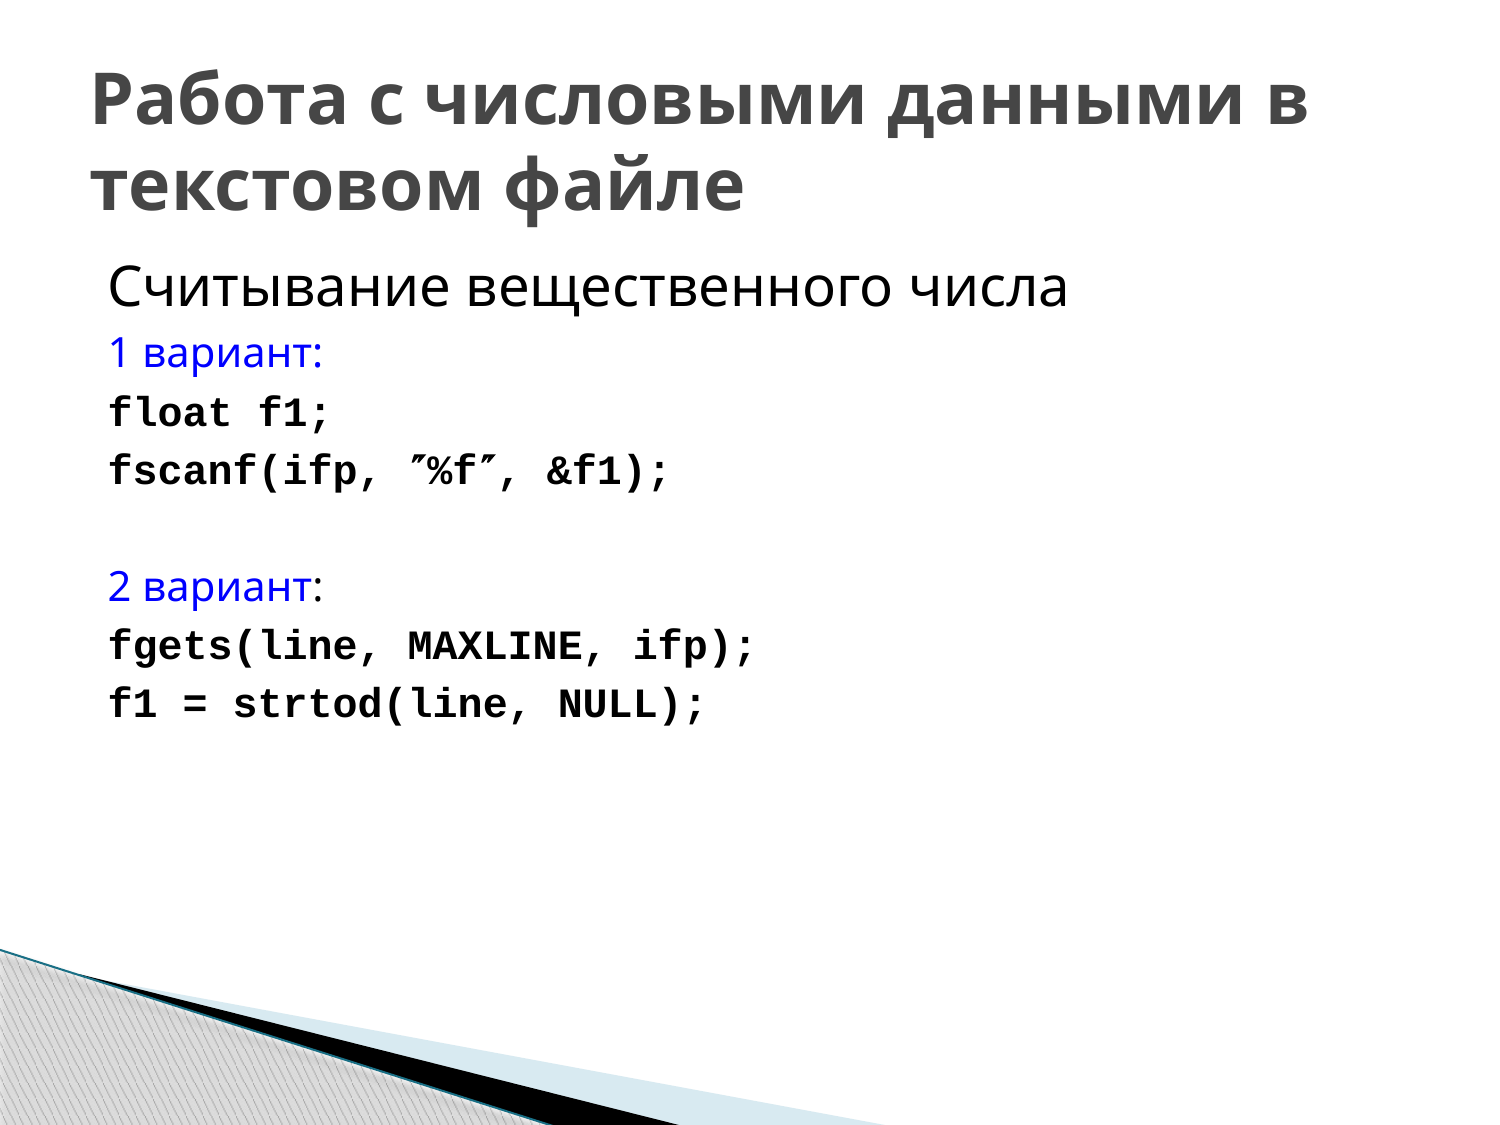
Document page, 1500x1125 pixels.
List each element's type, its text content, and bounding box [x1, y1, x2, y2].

list Считывание вещественного числа 1 вариант: float f1; fscanf(ifp, %f, &f1); 2 вариант: fgets(line, MAXLINE, ifp); f1 = strtod(line, NULL); [75, 243, 1425, 986]
title Работа с числовыми данными в текстовом файле [75, 45, 1425, 233]
